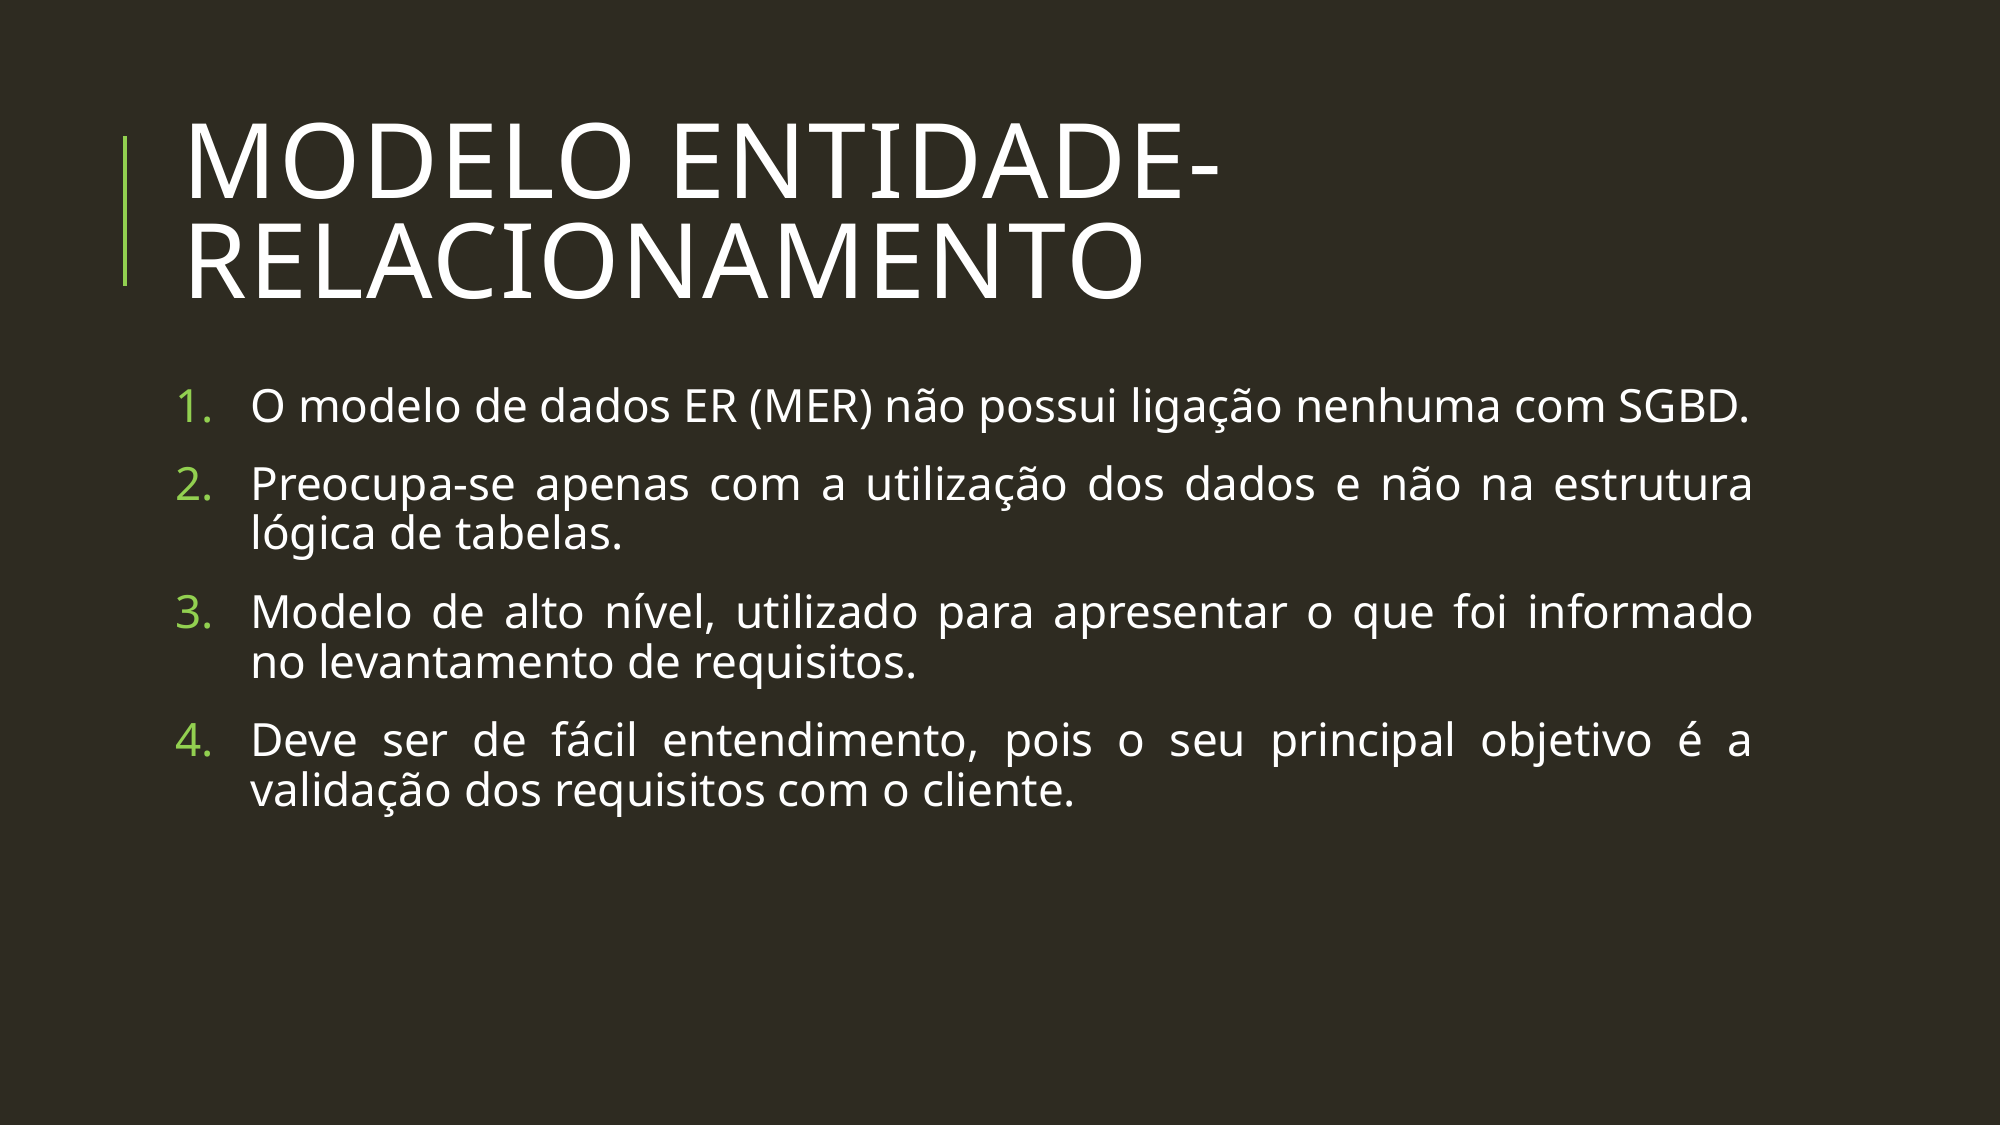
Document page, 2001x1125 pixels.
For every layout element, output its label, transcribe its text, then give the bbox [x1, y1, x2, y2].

list O modelo de dados ER (MER) não possui ligação nenhuma com SGBD. Preocupa-se apenas com a utilização dos dados e não na estrutura lógica de tabelas. Modelo de alto nível, utilizado para apresentar o que foi informado no levantamento de requisitos. Deve ser de fácil entendimento, pois o seu principal objetivo é a validação dos requisitos com o cliente. [168, 375, 1763, 1035]
title Modelo Entidade-Relacionamento [168, 96, 1763, 342]
